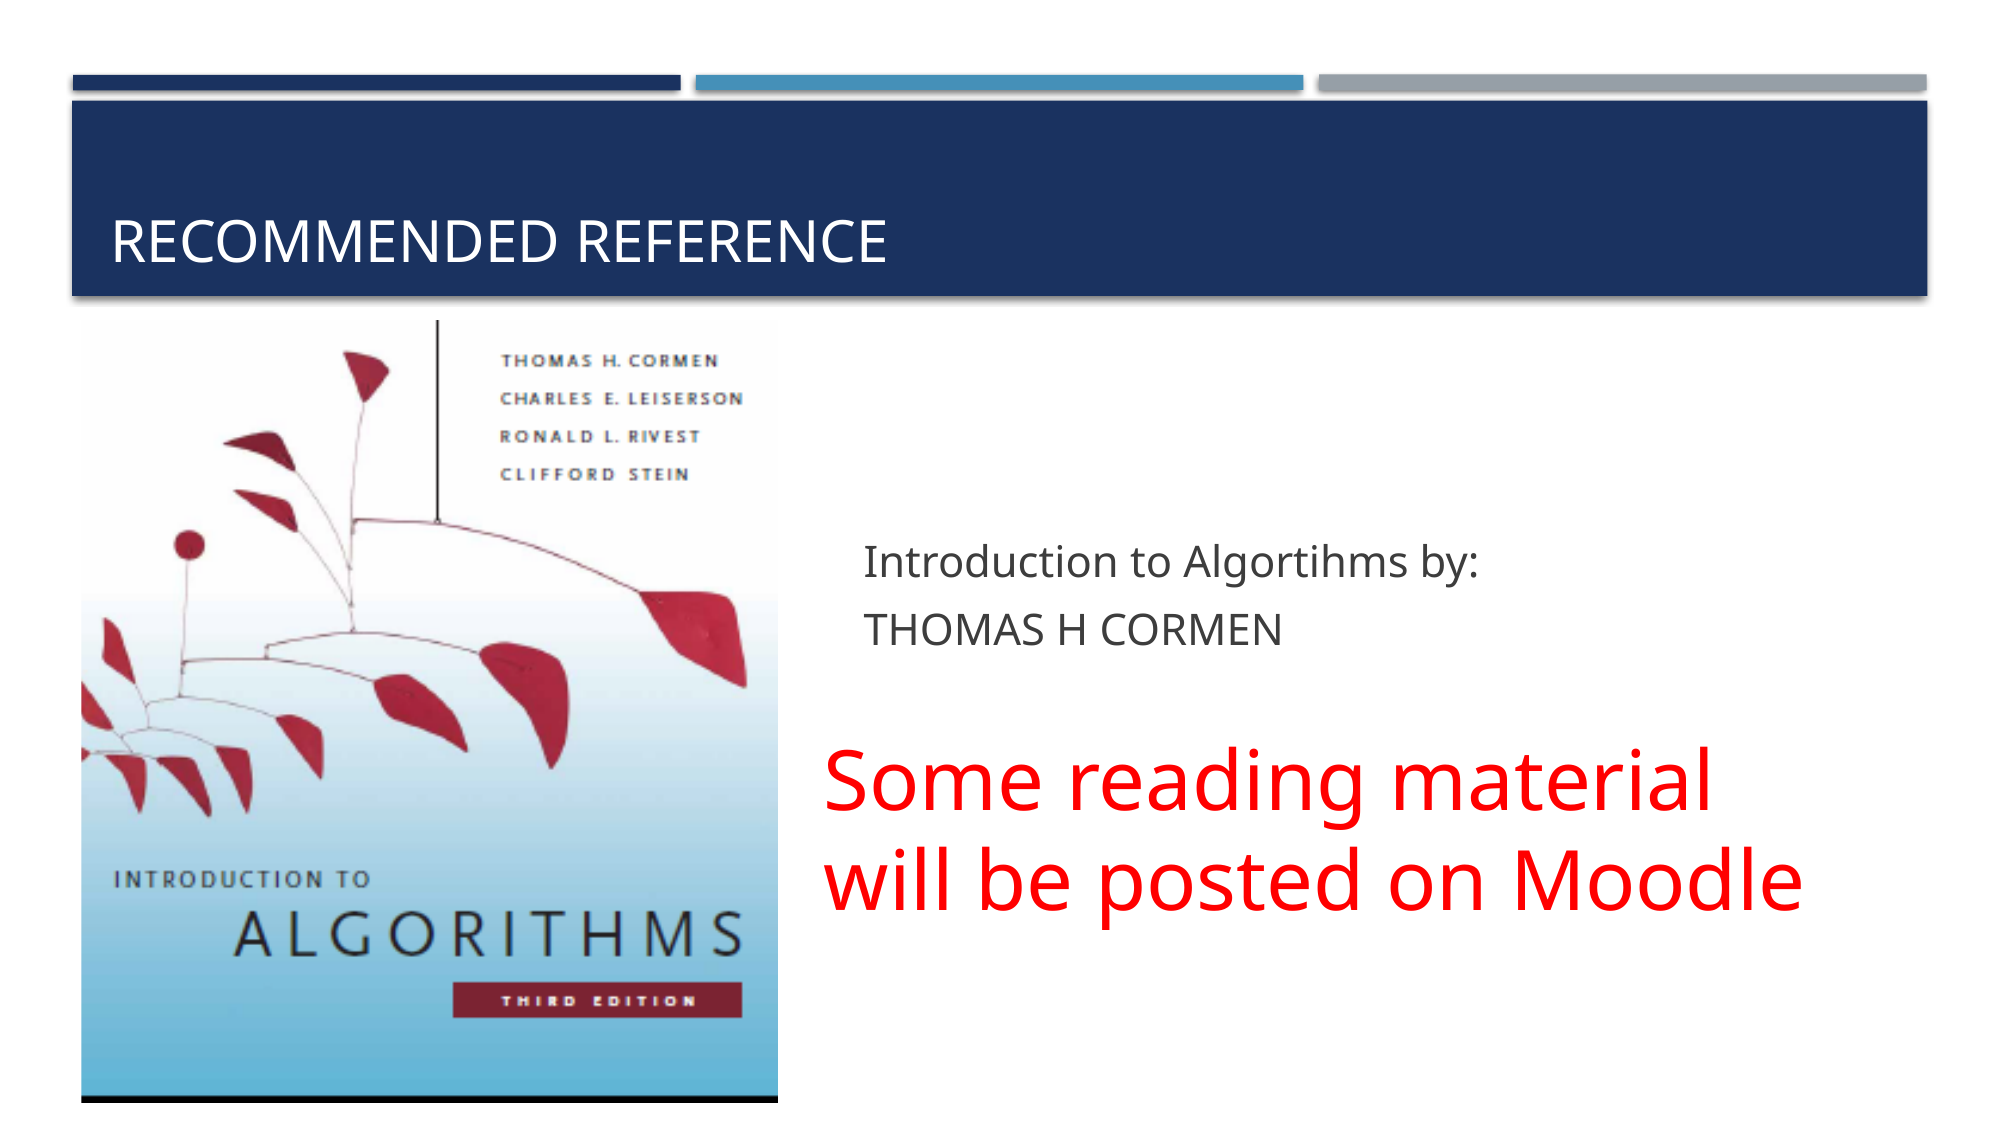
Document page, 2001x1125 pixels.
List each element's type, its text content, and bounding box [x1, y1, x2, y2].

title Recommended reference [95, 115, 1905, 282]
list Introduction to Algortihms by: THOMAS H CORMEN [848, 456, 1608, 719]
text_box Some reading material will be posted on Moodle [809, 719, 1822, 935]
picture [80, 319, 779, 1104]
